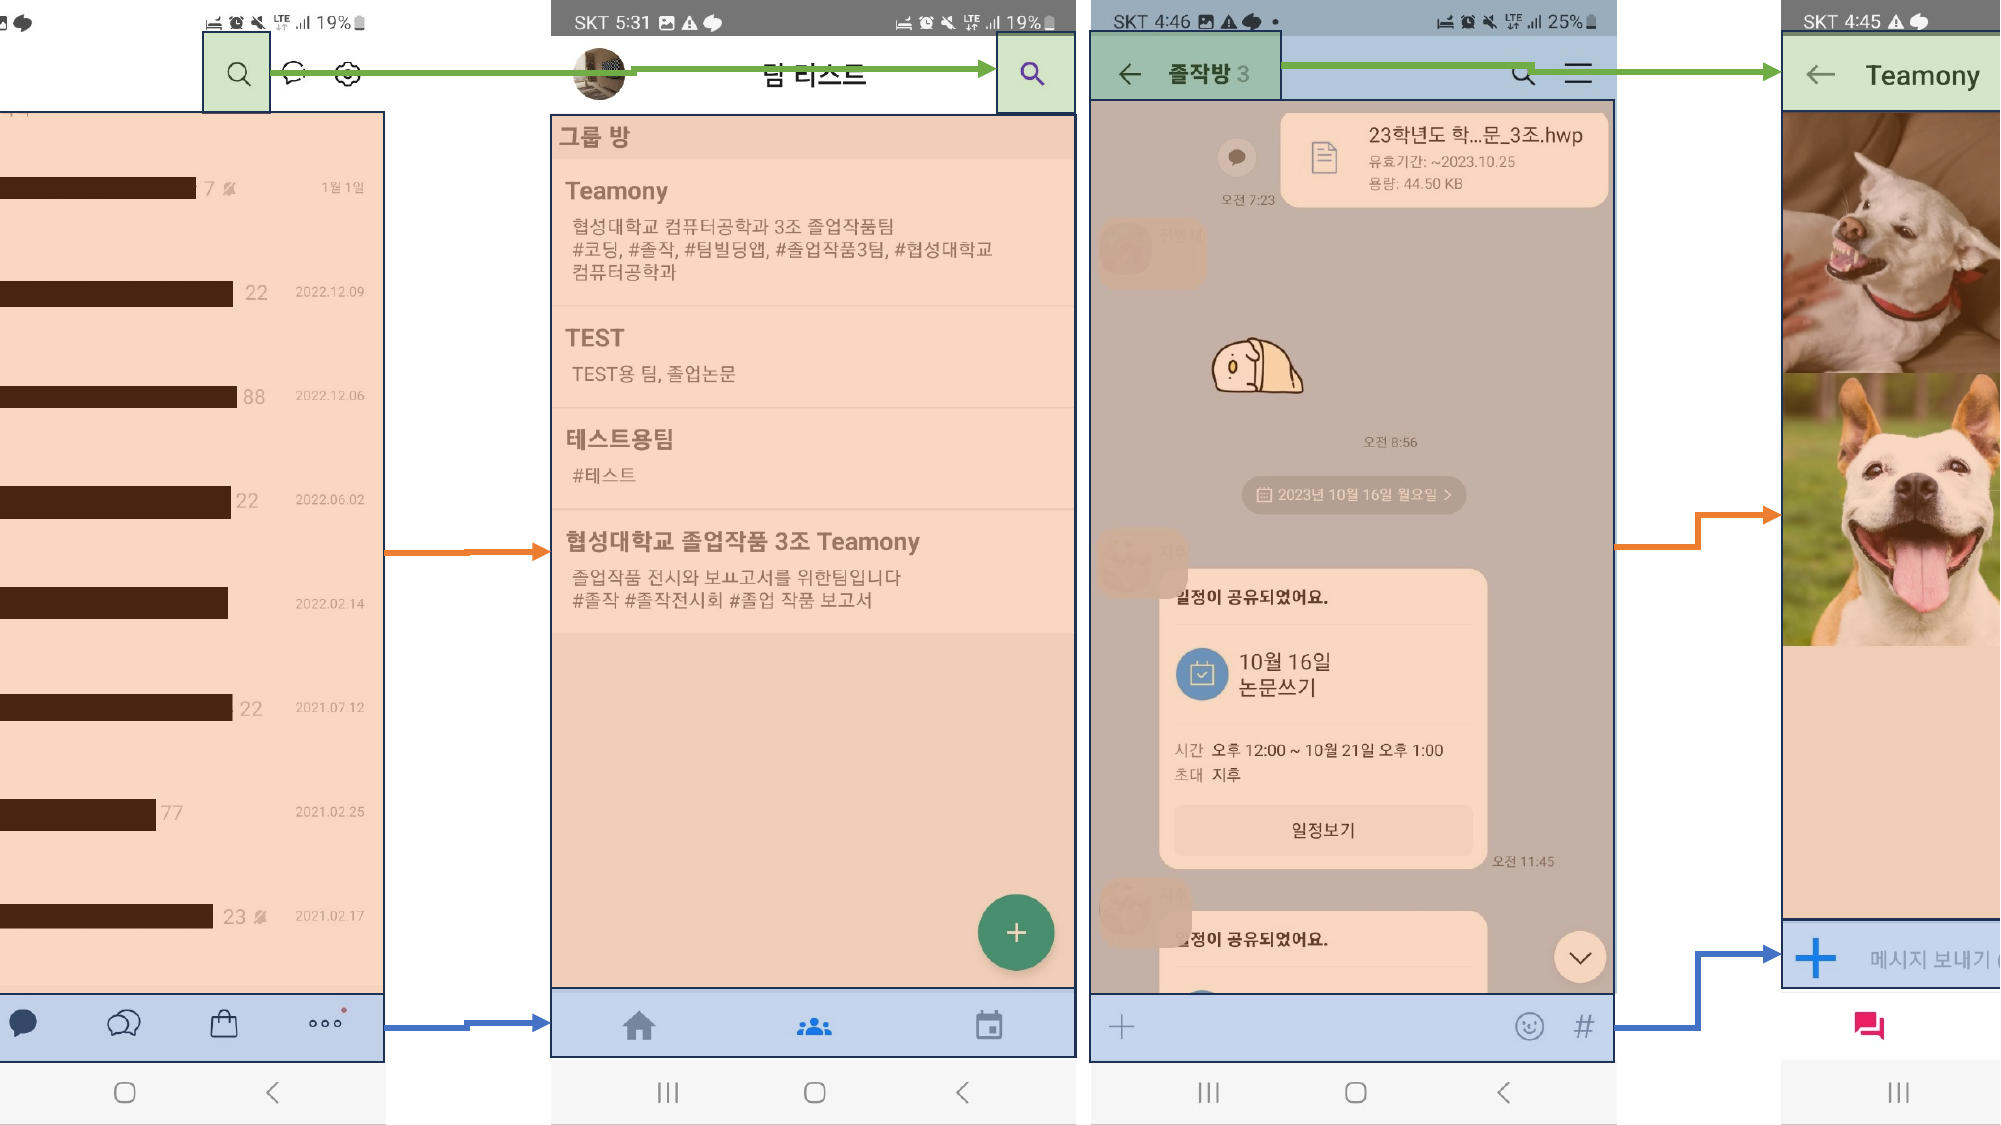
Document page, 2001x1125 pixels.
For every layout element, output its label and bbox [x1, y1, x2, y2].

text_box [383, 1022, 552, 1029]
text_box [1614, 954, 1782, 1029]
picture [0, 0, 386, 1125]
picture [1091, 0, 1617, 1125]
text_box [1281, 65, 1782, 72]
text_box [1614, 514, 1782, 547]
picture [1781, 0, 2000, 1125]
picture [551, 0, 1076, 1125]
text_box [269, 68, 997, 73]
